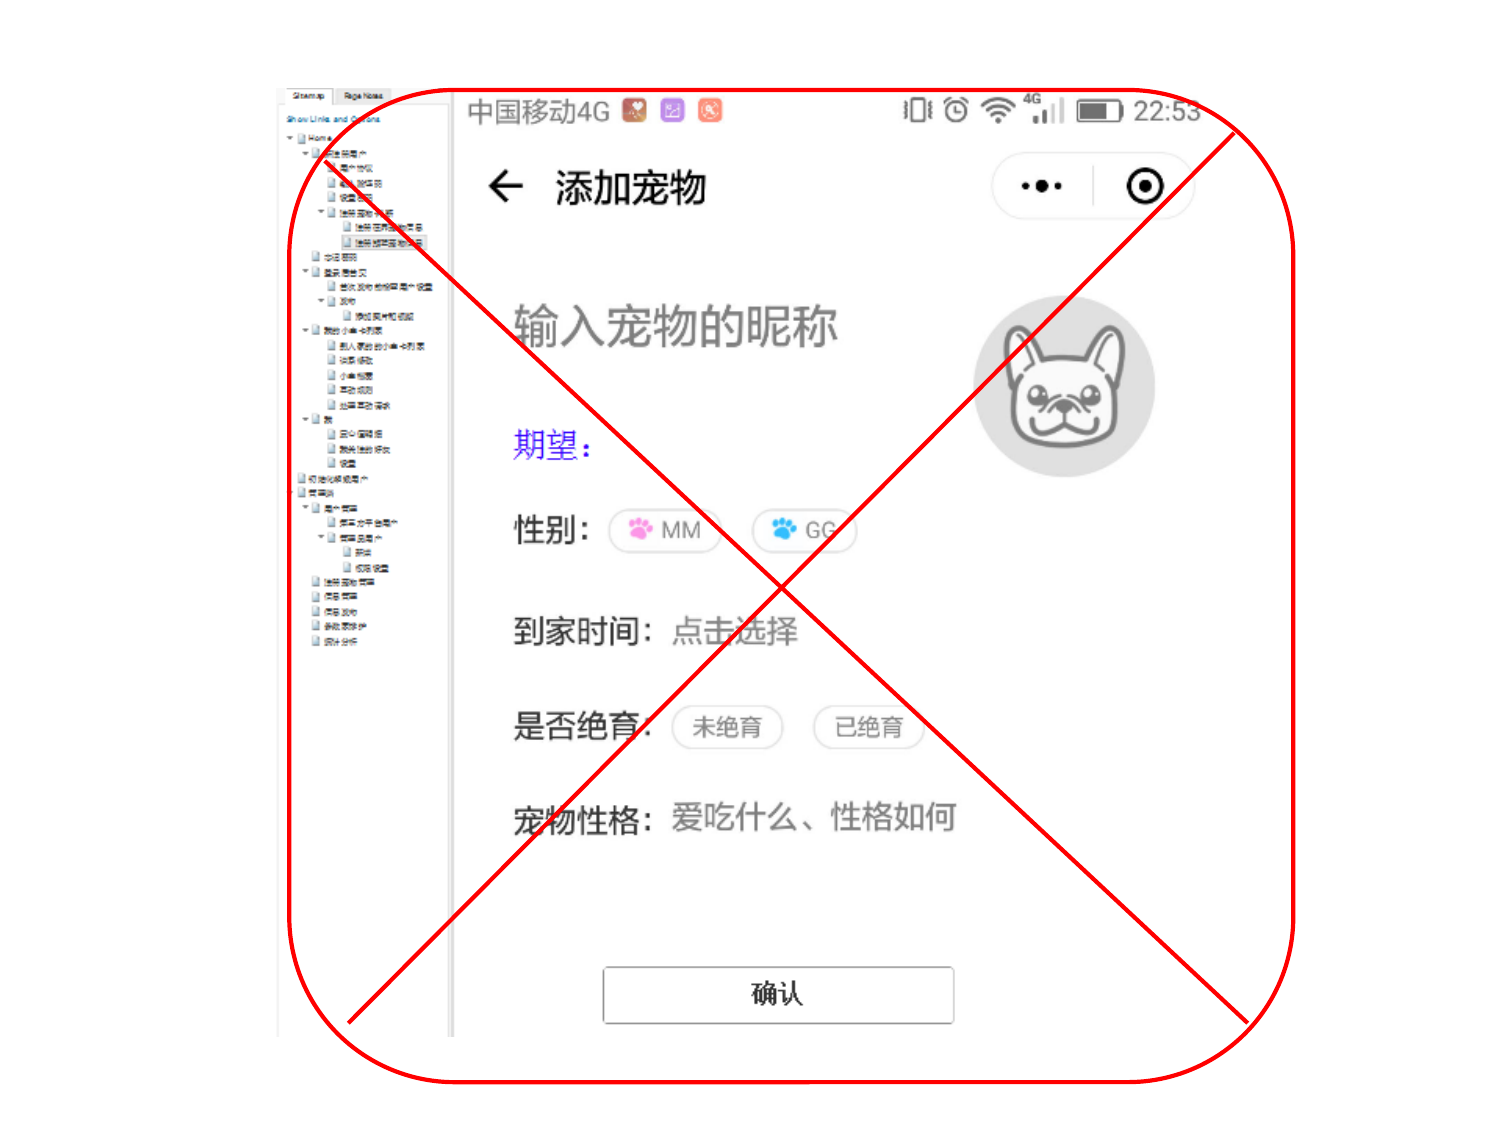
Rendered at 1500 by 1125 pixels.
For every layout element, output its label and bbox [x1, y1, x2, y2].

text_box [345, 120, 1296, 1085]
text_box [324, 160, 342, 1024]
picture [276, 87, 1224, 1037]
text_box [348, 132, 1235, 1024]
text_box [1238, 160, 1248, 1024]
